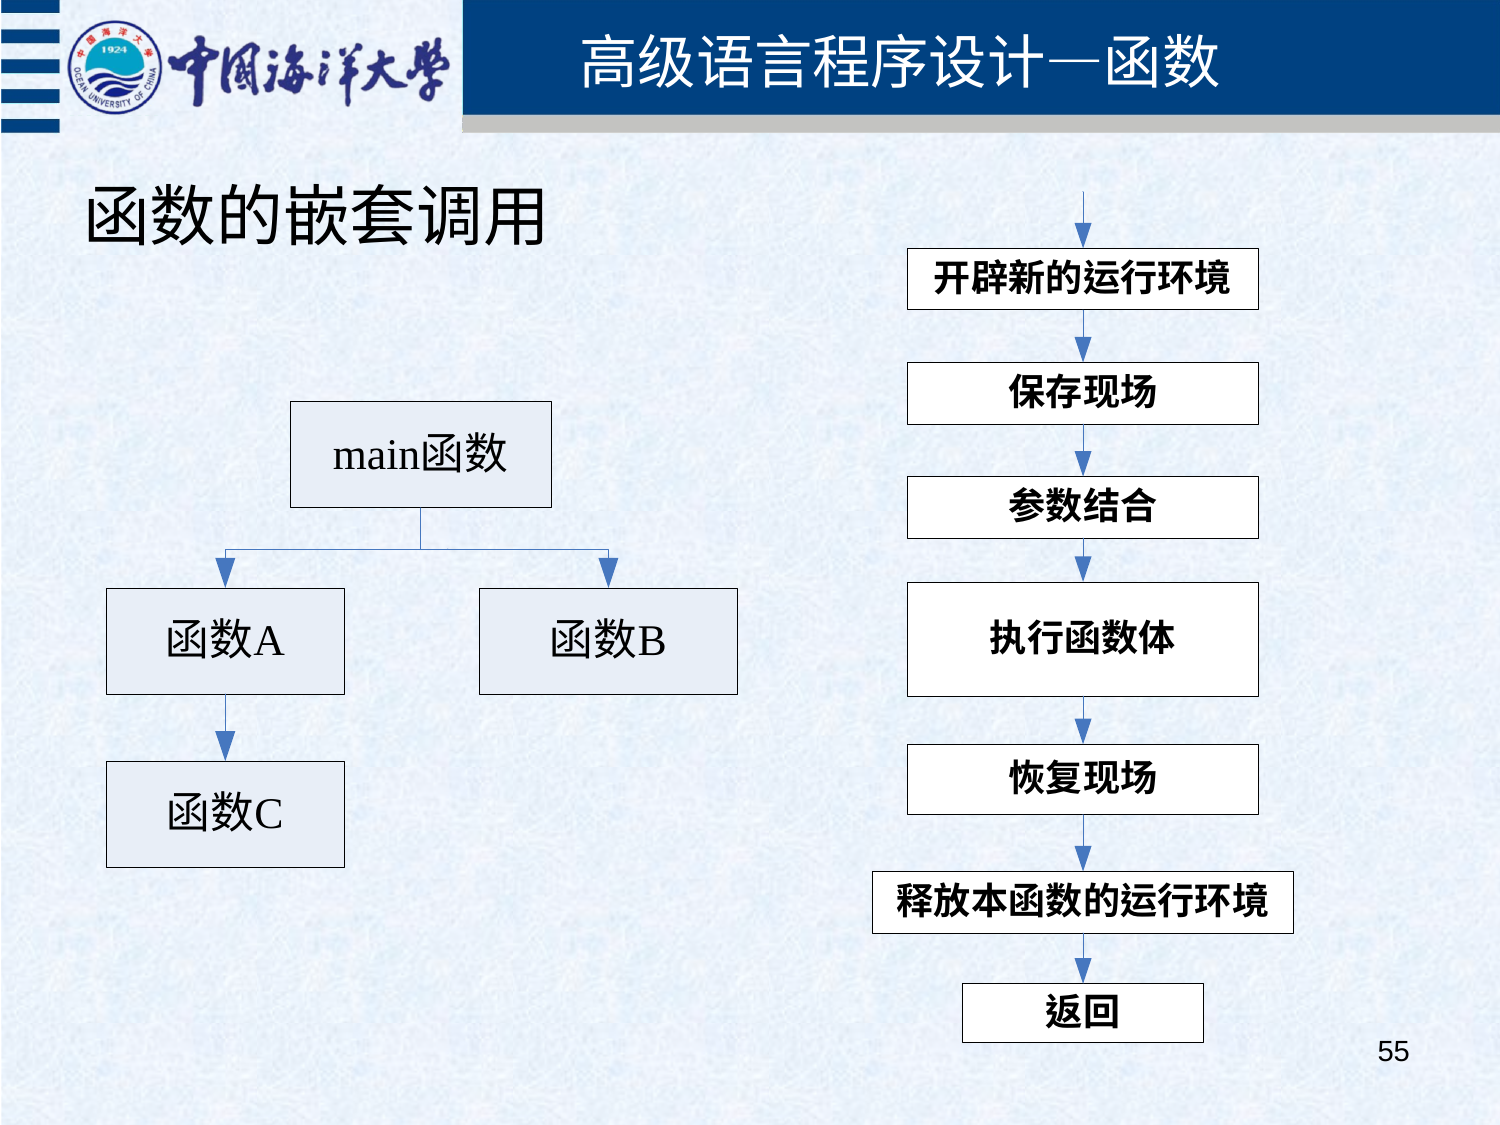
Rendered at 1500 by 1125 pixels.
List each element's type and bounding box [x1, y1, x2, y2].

text_box [101, 397, 743, 872]
picture [1, 0, 1500, 1125]
list [868, 160, 1298, 1047]
